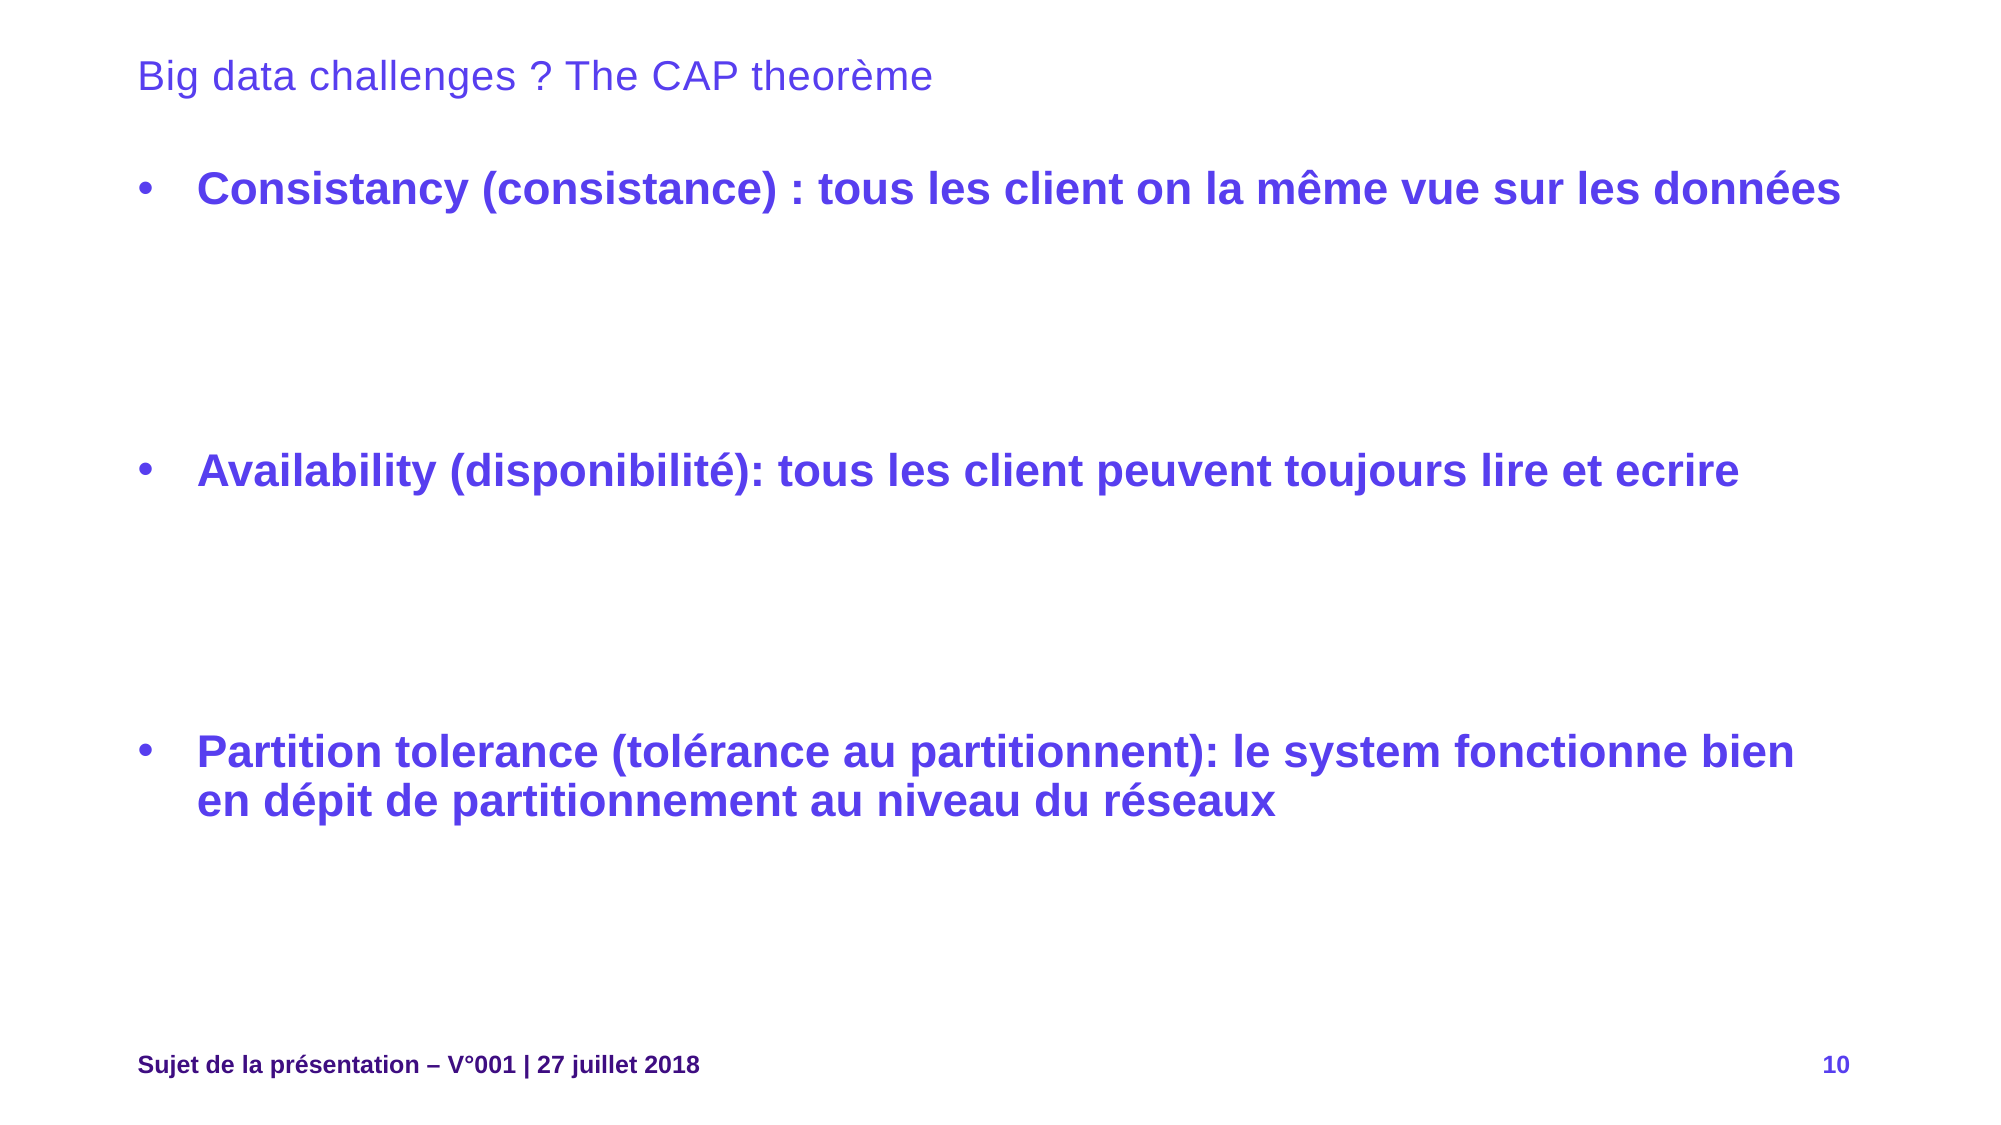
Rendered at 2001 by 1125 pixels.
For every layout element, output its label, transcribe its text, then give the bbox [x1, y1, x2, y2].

slide_number 10 [1742, 1048, 1851, 1079]
footer Sujet de la présentation – V°001 | 27 juillet 2018 [137, 1048, 1467, 1079]
title Big data challenges ? The CAP theorème [137, 54, 1851, 100]
list Consistancy (consistance) : tous les client on la même vue sur les données Availability (disponibilité): tous les client peuvent toujours lire et ecrire Partition tolerance (tolérance au partitionnent): le system fonctionne bien en dépit de partitionnement au niveau du réseaux [137, 165, 1851, 986]
